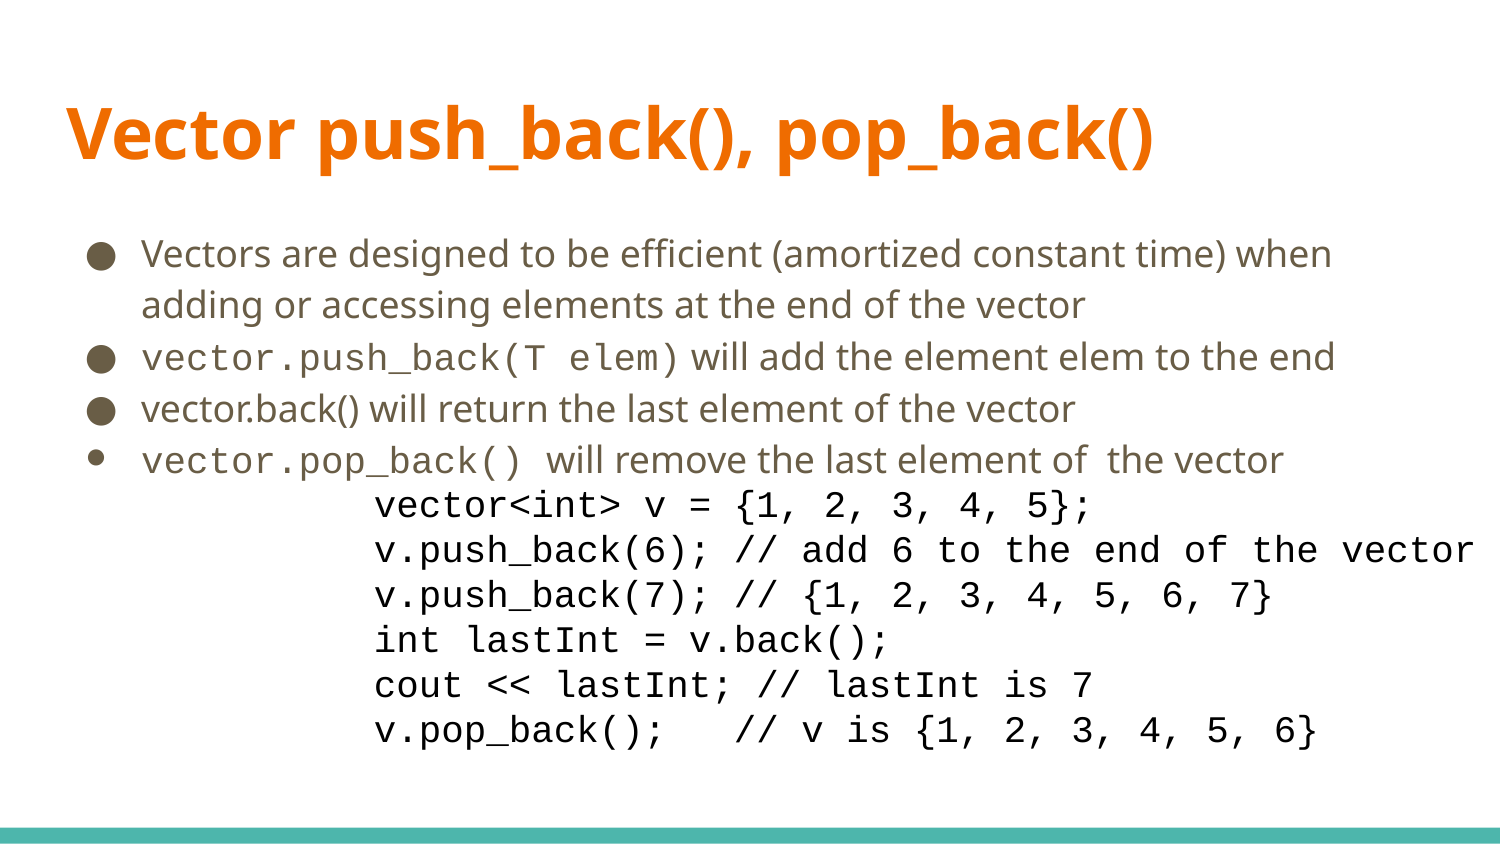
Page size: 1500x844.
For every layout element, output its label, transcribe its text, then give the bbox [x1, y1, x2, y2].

text_box vector<int> v = {1, 2, 3, 4, 5}; v.push_back(6); // add 6 to the end of the vector v.push_back(7); // {1, 2, 3, 4, 5, 6, 7} int lastInt = v.back(); cout << lastInt; // lastInt is 7 v.pop_back(); // v is {1, 2, 3, 4, 5, 6} [358, 464, 1500, 765]
list Vectors are designed to be efficient (amortized constant time) when adding or accessing elements at the end of the vector vector.push_back(T elem) will add the element elem to the end vector.back() will return the last element of the vector vector.pop_back() will remove the last element of the vector [51, 207, 1449, 750]
title Vector push_back(), pop_back() [51, 72, 1449, 189]
